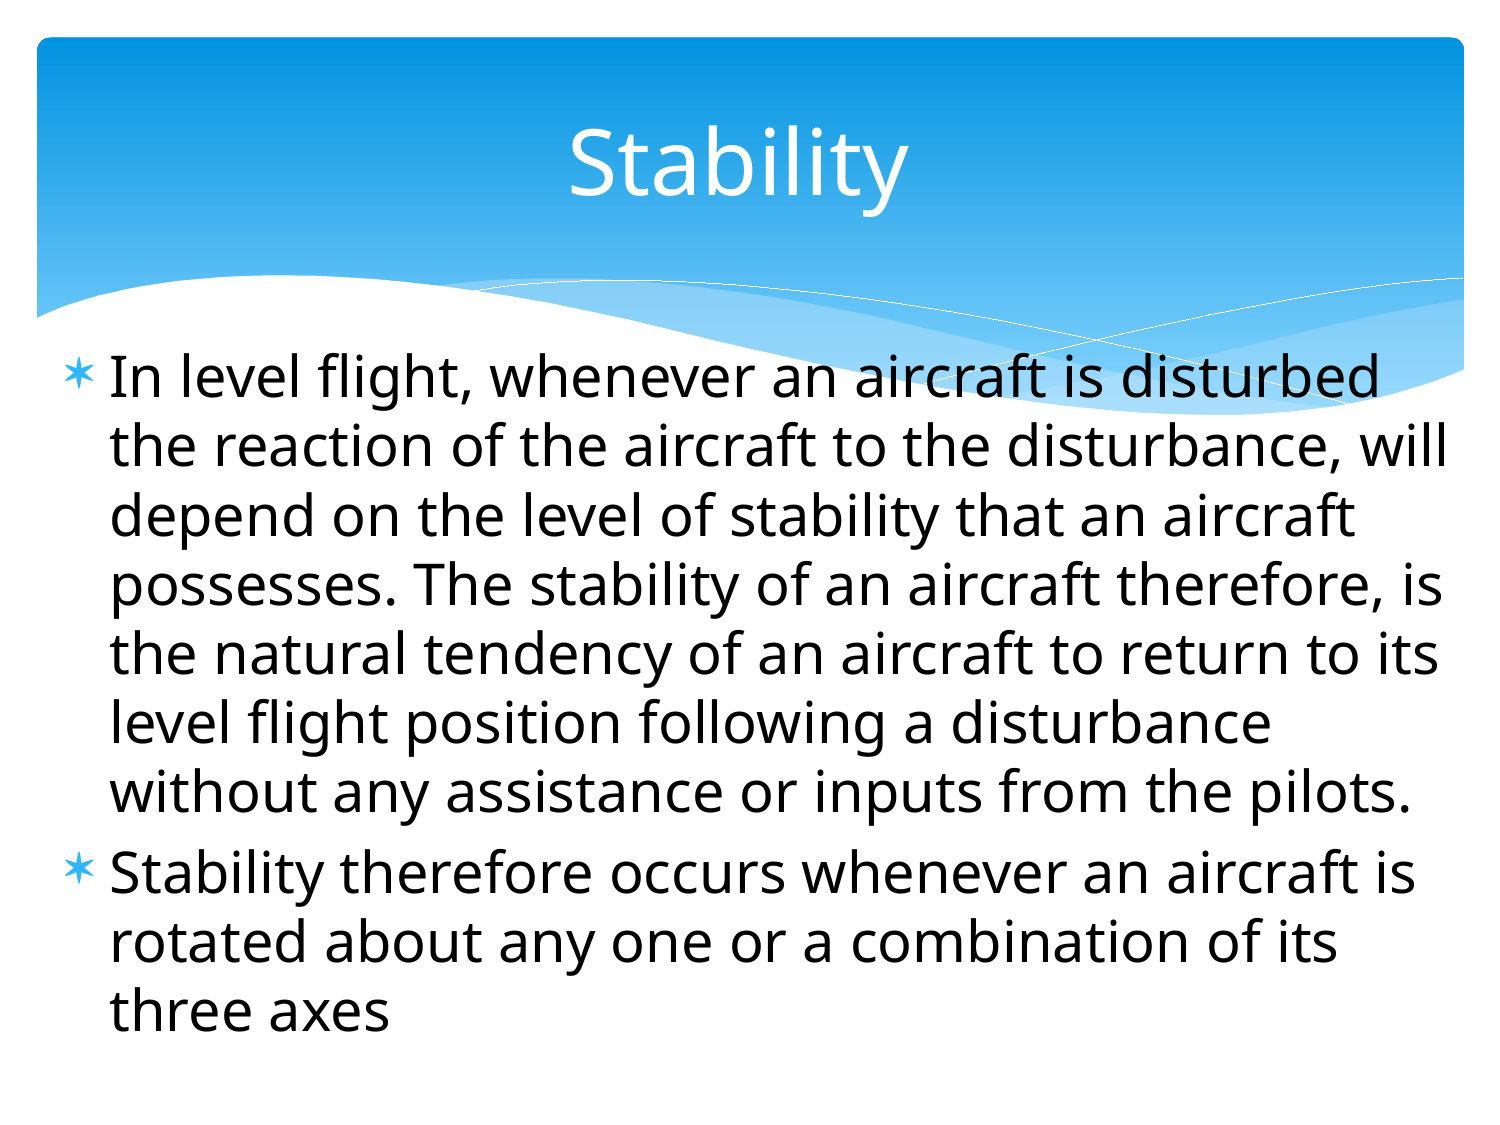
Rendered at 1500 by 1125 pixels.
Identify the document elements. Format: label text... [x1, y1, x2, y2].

title Stability [75, 55, 1425, 261]
list In level flight, whenever an aircraft is disturbed the reaction of the aircraft to the disturbance, will depend on the level of stability that an aircraft possesses. The stability of an aircraft therefore, is the natural tendency of an aircraft to return to its level flight position following a disturbance without any assistance or inputs from the pilots. Stability therefore occurs whenever an aircraft is rotated about any one or a combination of its three axes [50, 332, 1475, 1075]
